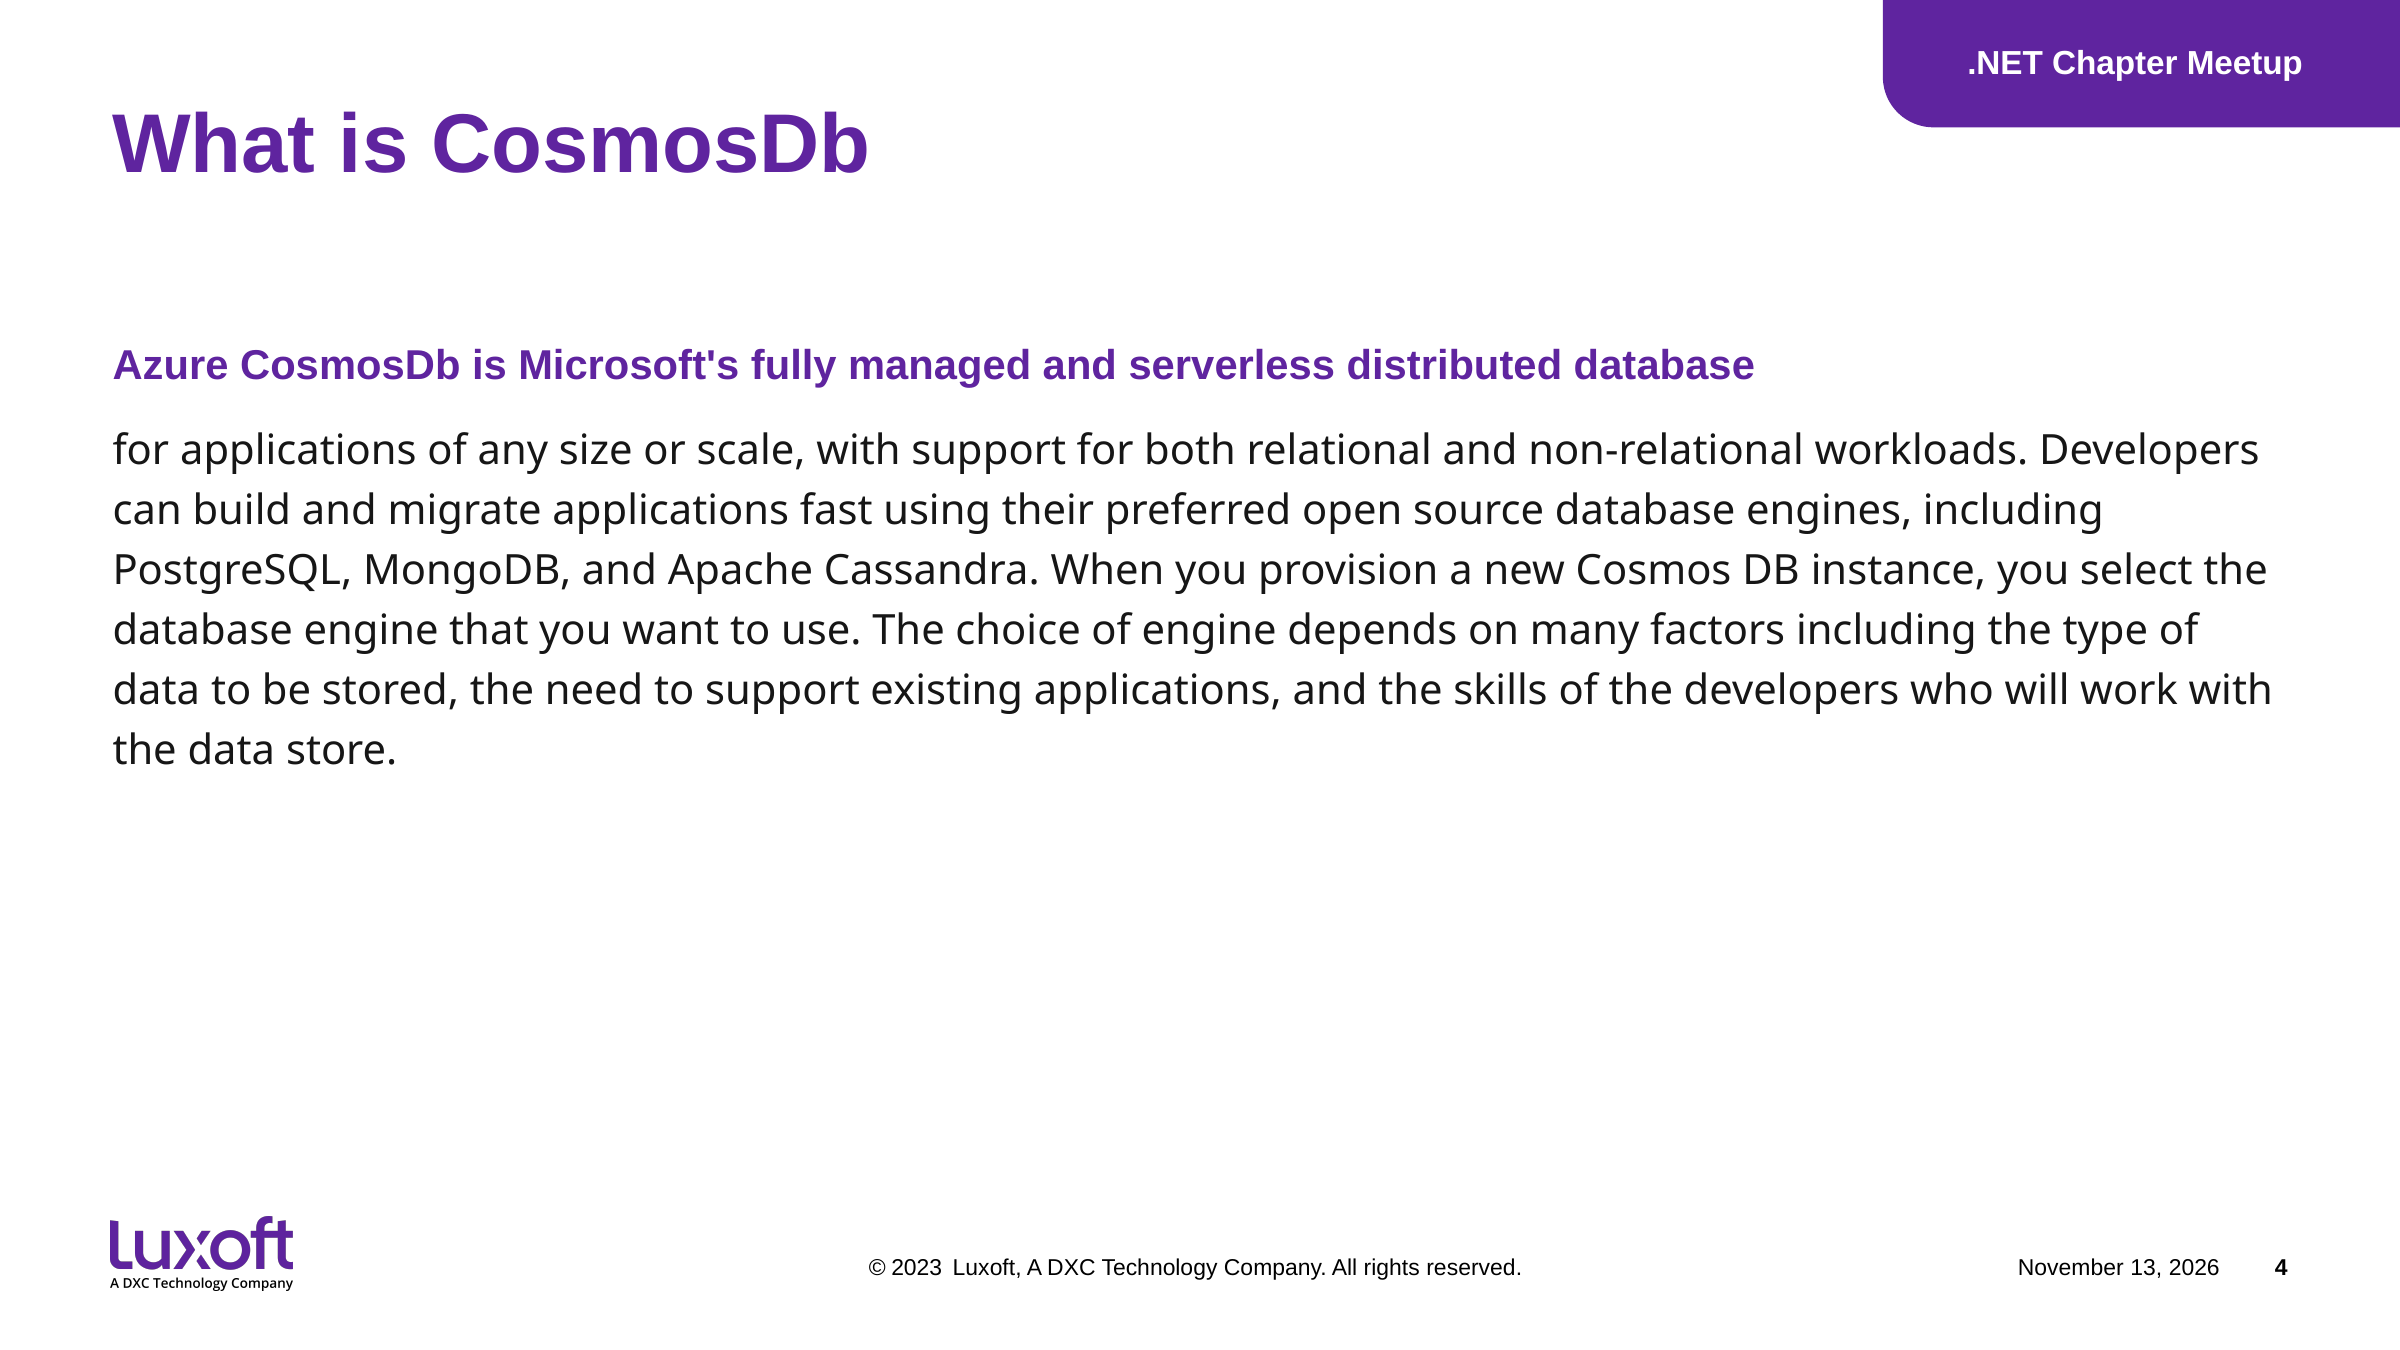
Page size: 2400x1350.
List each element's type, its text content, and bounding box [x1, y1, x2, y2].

list Azure CosmosDb is Microsoft's fully managed and serverless distributed database for applications of any size or scale, with support for both relational and non-relational workloads. Developers can build and migrate applications fast using their preferred open source database engines, including PostgreSQL, MongoDB, and Apache Cassandra. When you provision a new Cosmos DB instance, you select the database engine that you want to use. The choice of engine depends on many factors including the type of data to be stored, the need to support existing applications, and the skills of the developers who will work with the data store. [112, 337, 2288, 1178]
title What is CosmosDb [112, 104, 1862, 337]
list .NET Chapter Meetup [1921, 0, 2349, 448]
picture [110, 1216, 293, 1291]
